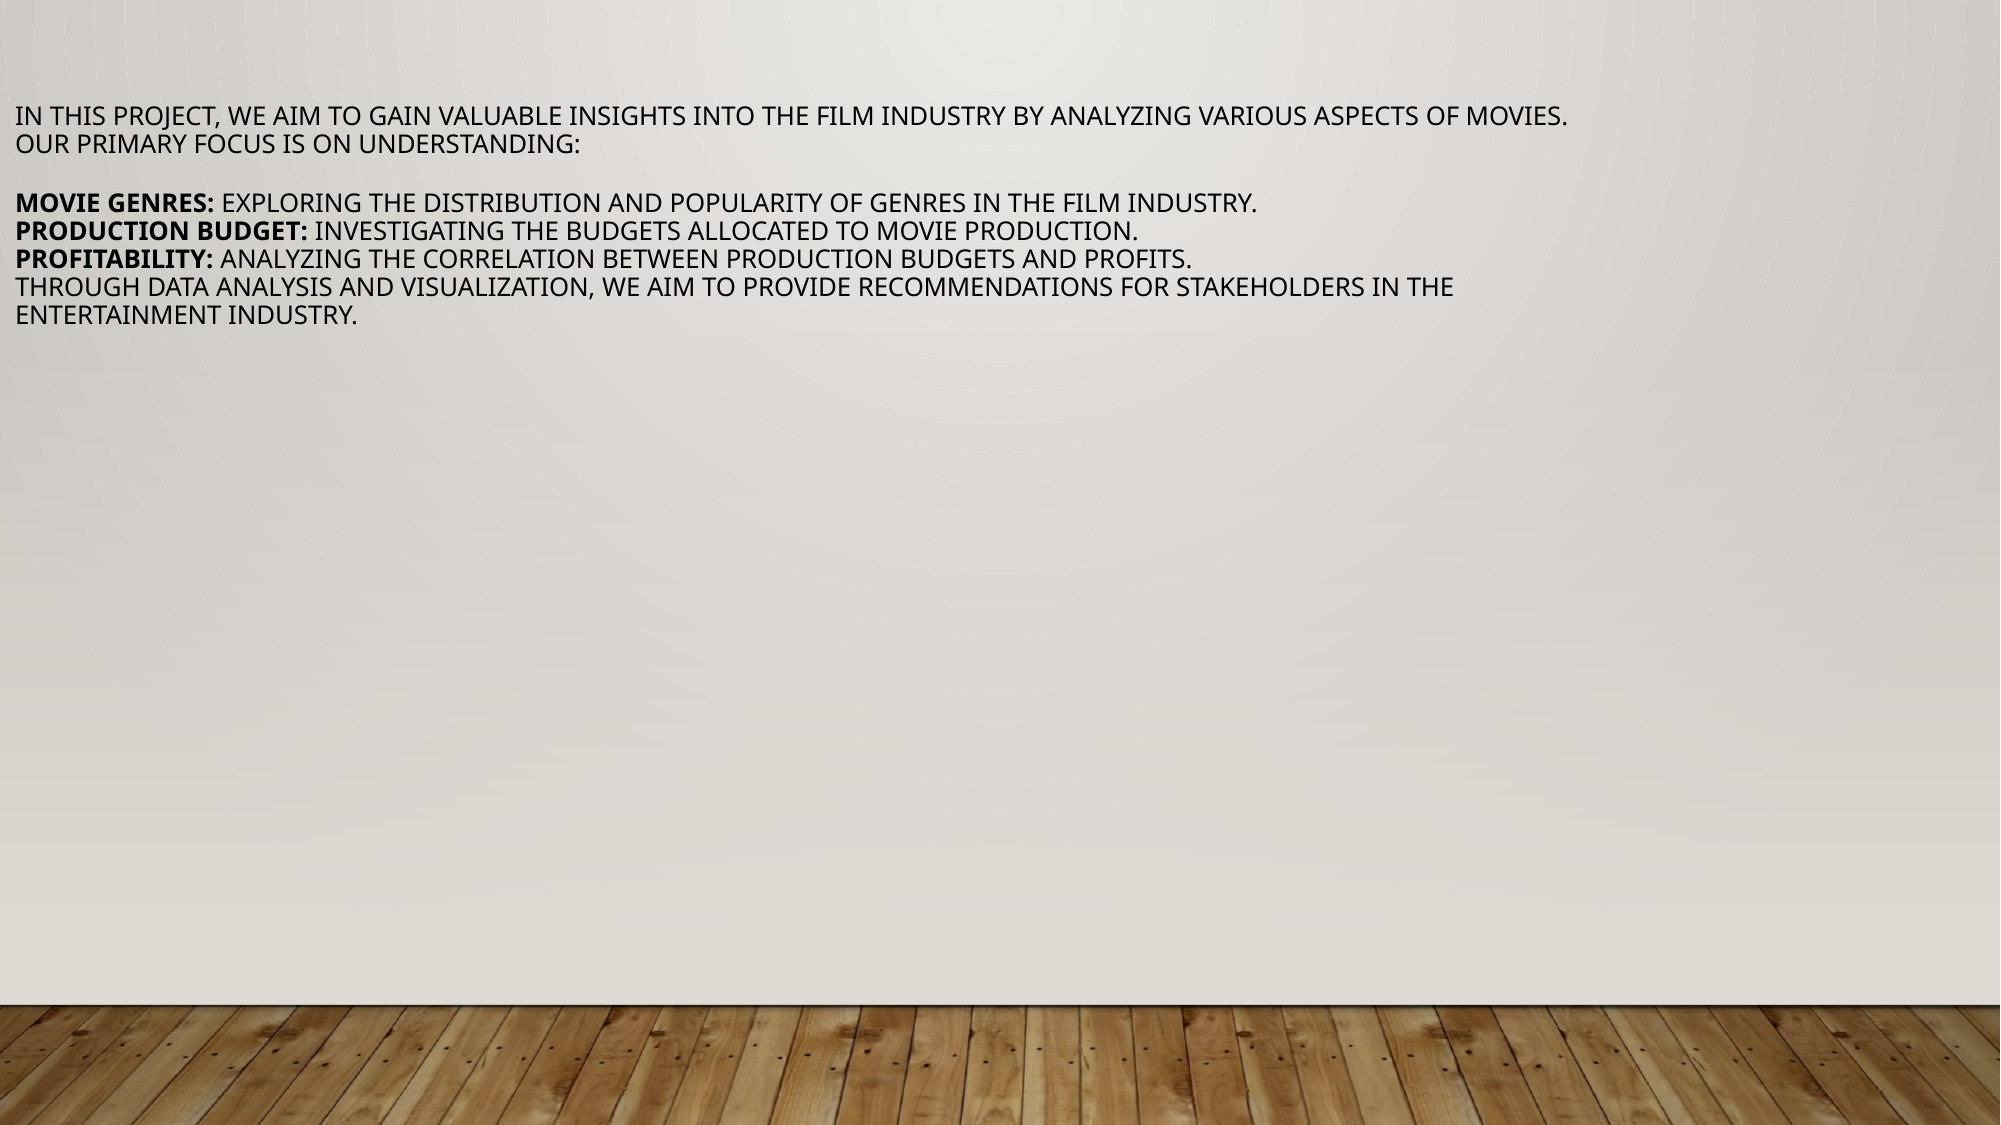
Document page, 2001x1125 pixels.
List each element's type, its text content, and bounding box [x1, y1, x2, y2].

picture [0, 1005, 2000, 1125]
title In this project, we aim to gain valuable insights into the film industry by analyzing various aspects of movies. Our primary focus is on understanding: Movie Genres: Exploring the distribution and popularity of genres in the film industry. Production Budget: Investigating the budgets allocated to movie production. Profitability: Analyzing the correlation between production budgets and profits. Through data analysis and visualization, we aim to provide recommendations for stakeholders in the entertainment industry. [0, 96, 1595, 342]
